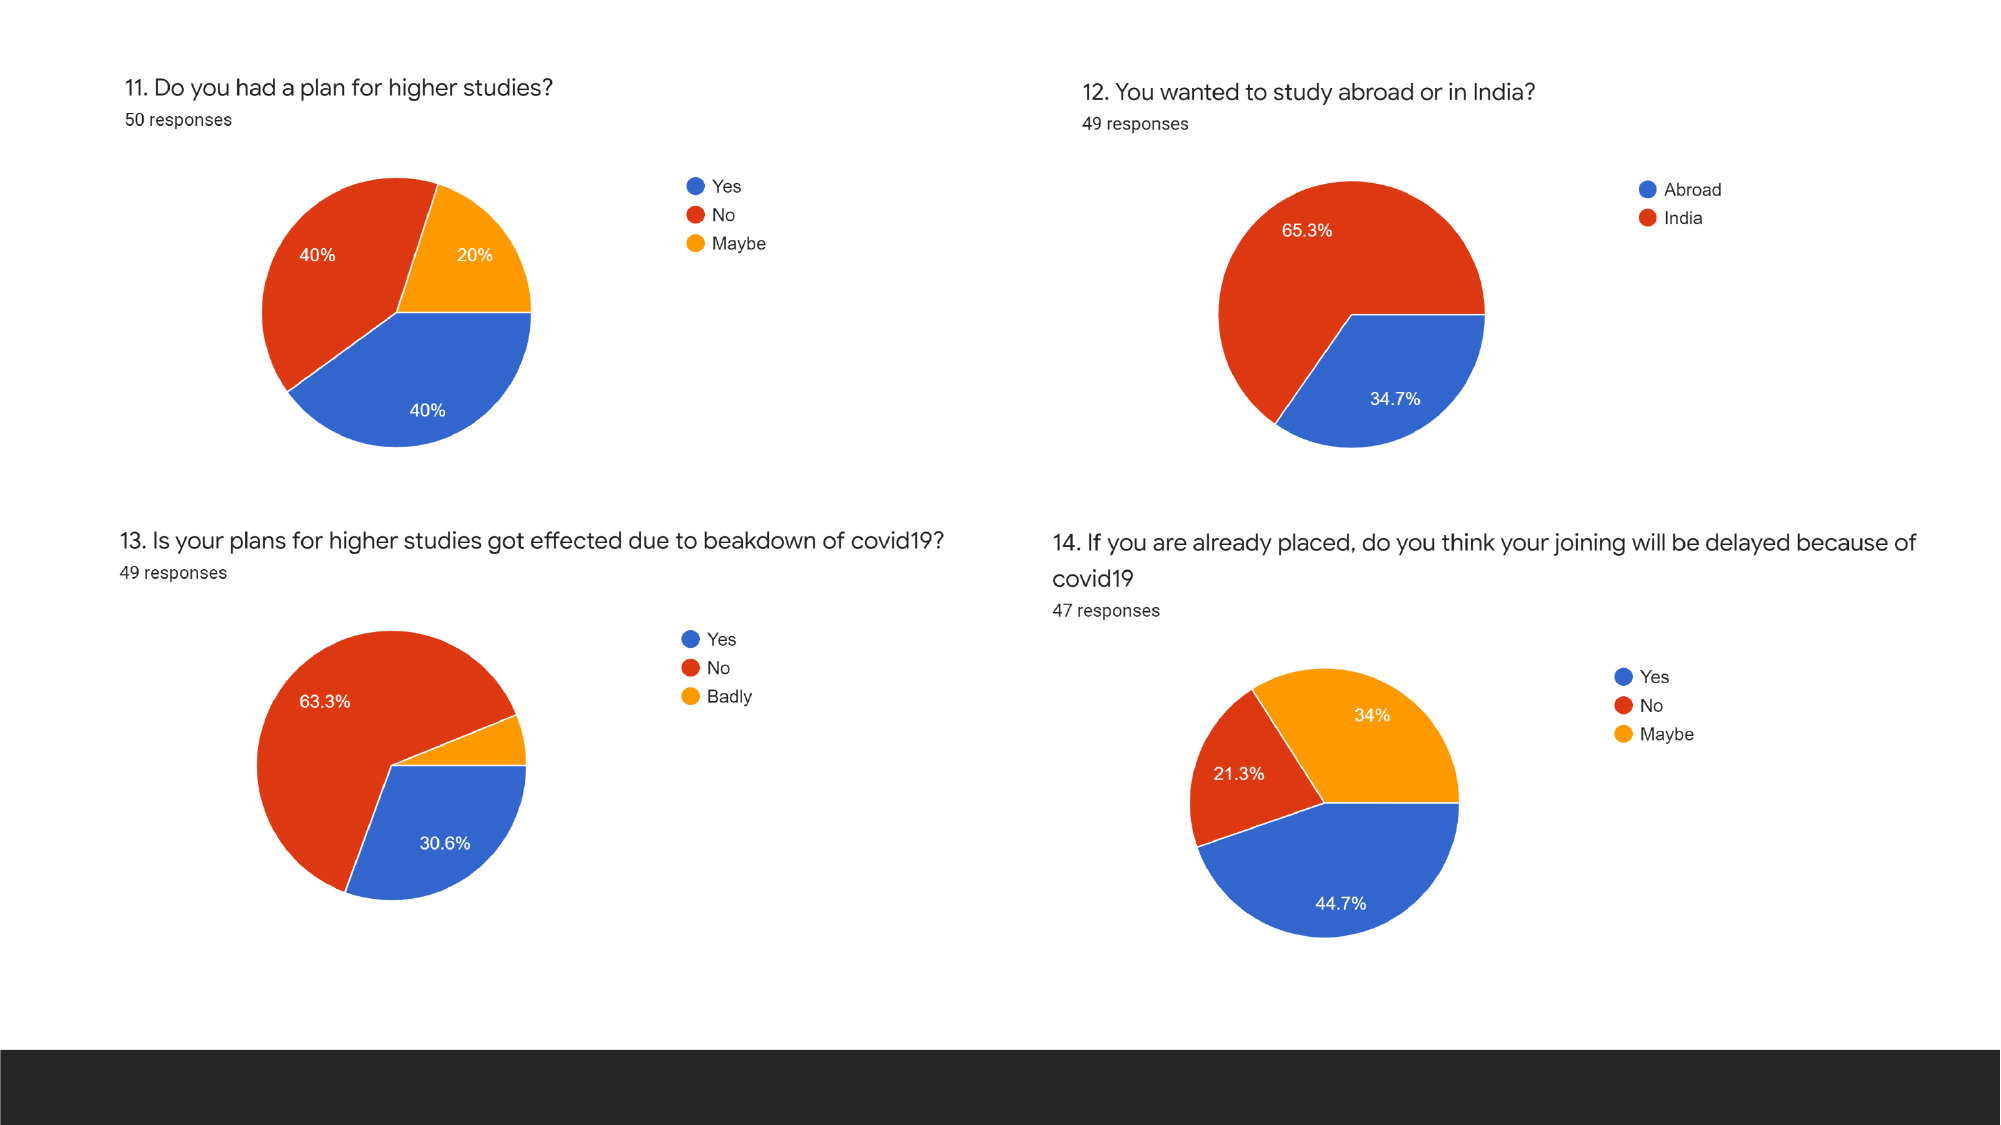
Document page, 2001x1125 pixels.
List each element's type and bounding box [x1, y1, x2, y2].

picture [118, 528, 955, 904]
picture [88, 76, 771, 449]
picture [1045, 75, 1727, 454]
picture [1045, 528, 1922, 943]
